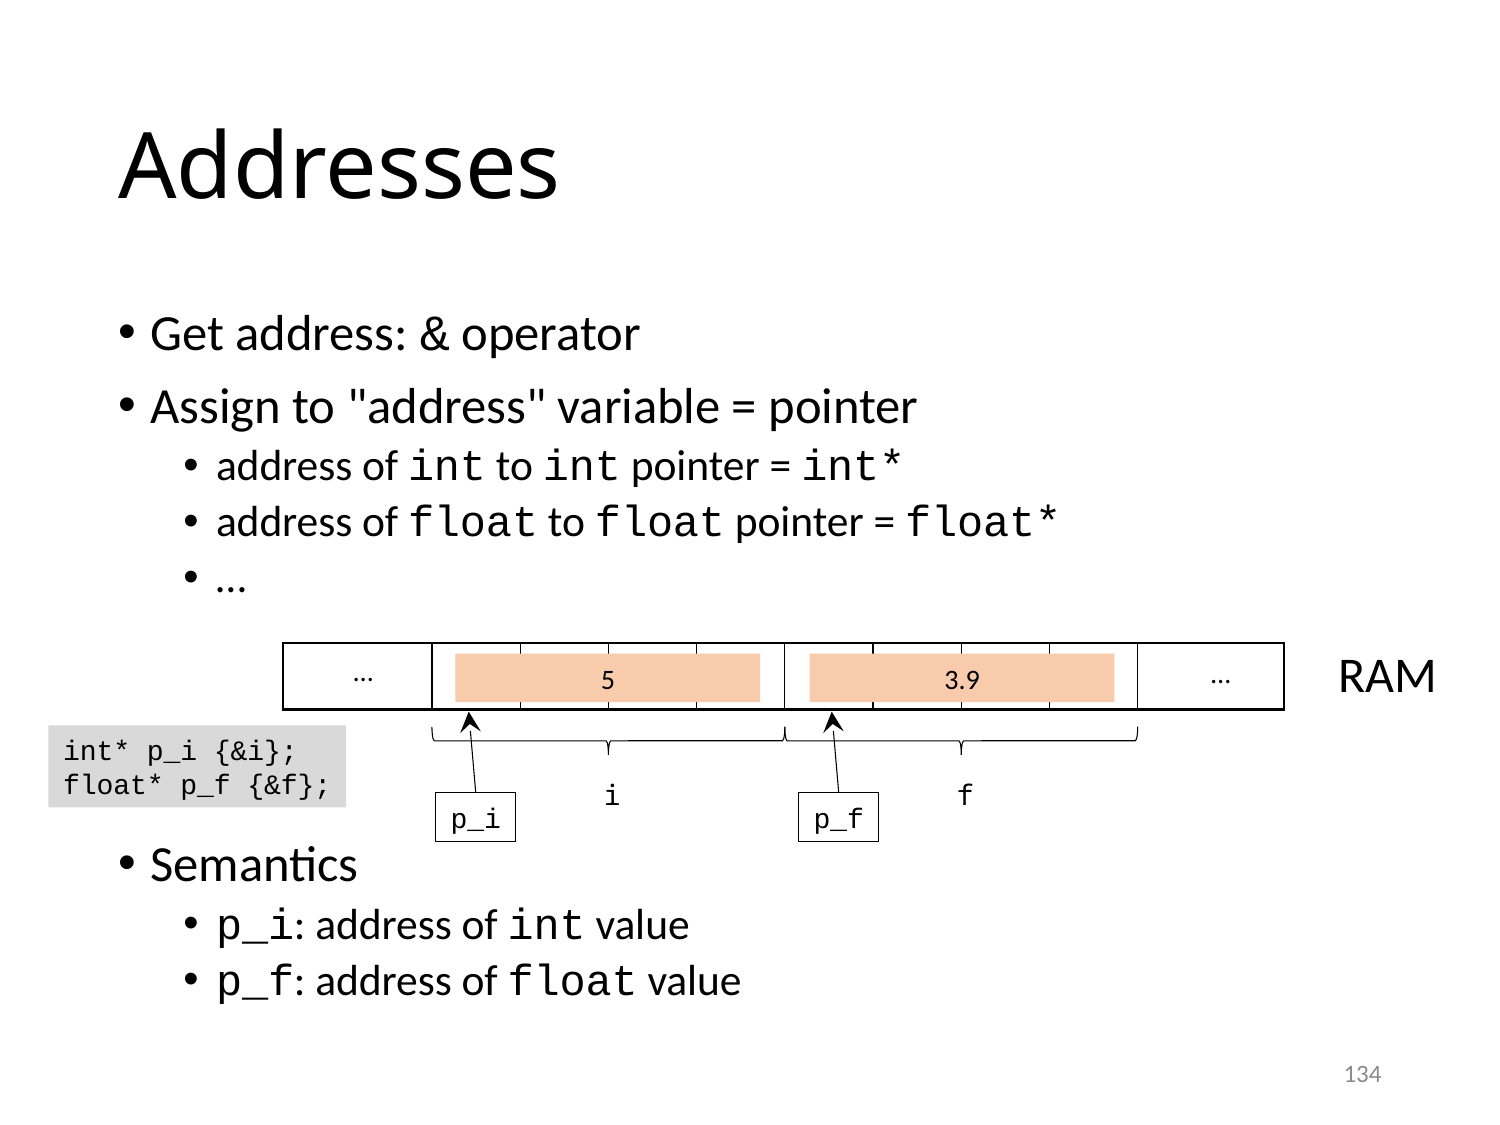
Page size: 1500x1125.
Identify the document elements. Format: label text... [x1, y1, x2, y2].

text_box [282, 634, 1453, 820]
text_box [434, 711, 517, 842]
text_box int* p_i {&i}; float* p_f {&f}; [48, 725, 282, 808]
list Get address: & operator Assign to "address" variable = pointer address of int to int pointer = int* address of float to float pointer = float* … Semantics p_i: address of int value p_f: address of float value [103, 808, 1397, 1014]
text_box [797, 711, 880, 842]
title Addresses [103, 59, 1397, 278]
slide_number 134 [1059, 1042, 1397, 1103]
list Get address: & operator Assign to "address" variable = pointer address of int to int pointer = int* address of float to float pointer = float* … Semantics p_i: address of int value p_f: address of float value [103, 299, 1397, 725]
